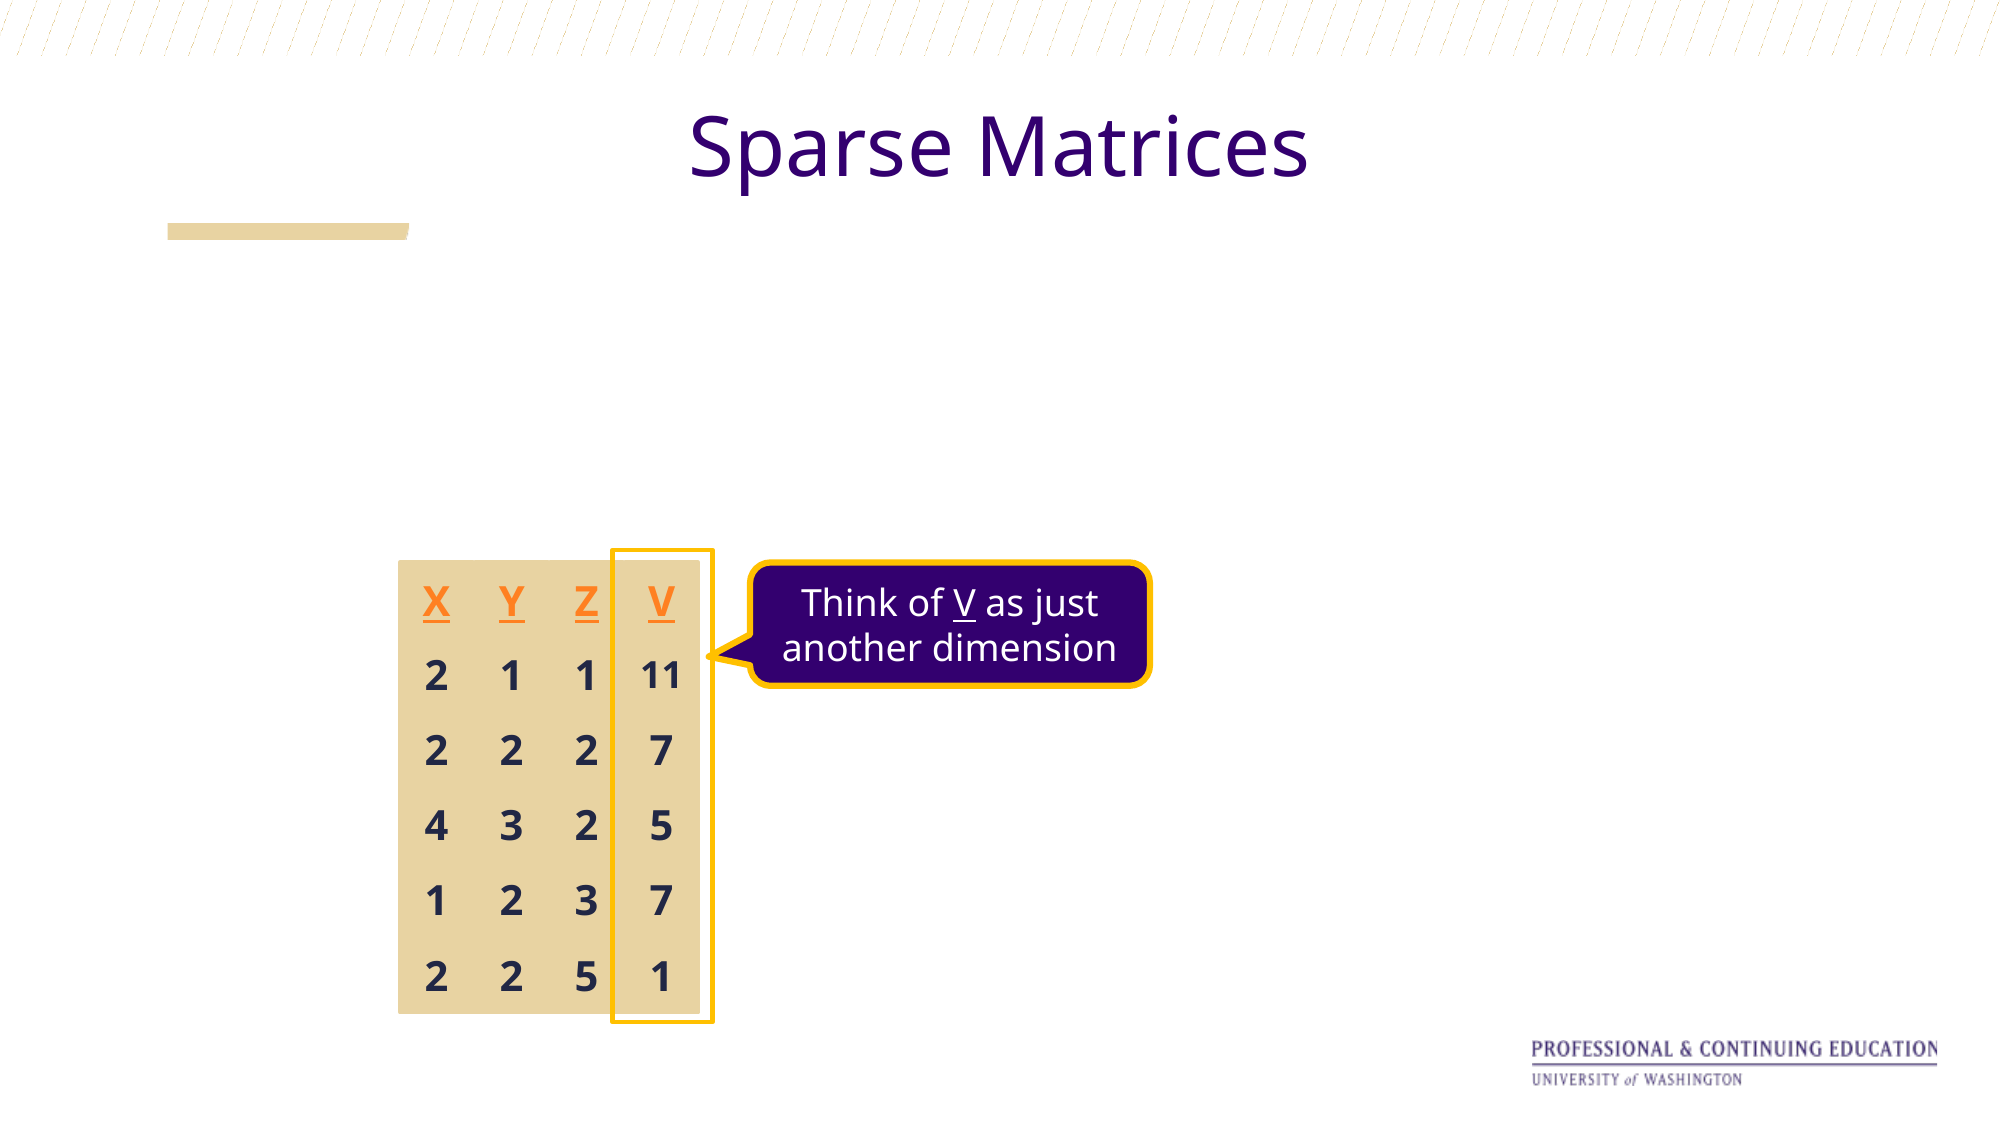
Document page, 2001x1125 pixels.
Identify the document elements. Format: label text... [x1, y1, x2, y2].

text_box 4 [398, 784, 473, 859]
text_box 2 [398, 935, 473, 1014]
text_box Y [473, 560, 548, 634]
title Sparse Matrices [70, 46, 1930, 240]
text_box 3 [548, 859, 610, 935]
text_box 1 [473, 634, 548, 709]
text_box X [398, 560, 473, 634]
text_box 2 [548, 709, 610, 784]
text_box 2 [473, 935, 548, 1014]
text_box 2 [473, 709, 548, 784]
text_box 2 [398, 634, 473, 709]
text_box 1 [398, 859, 473, 935]
text_box 5 [548, 935, 610, 1014]
text_box 2 [473, 859, 548, 935]
text_box [610, 548, 715, 1024]
text_box 2 [398, 709, 473, 784]
text_box 2 [548, 784, 610, 859]
picture [0, 0, 2001, 56]
text_box 3 [473, 784, 548, 859]
text_box 1 [548, 634, 610, 709]
text_box Z [548, 560, 610, 634]
text_box Think of V as just another dimension [706, 560, 1153, 688]
